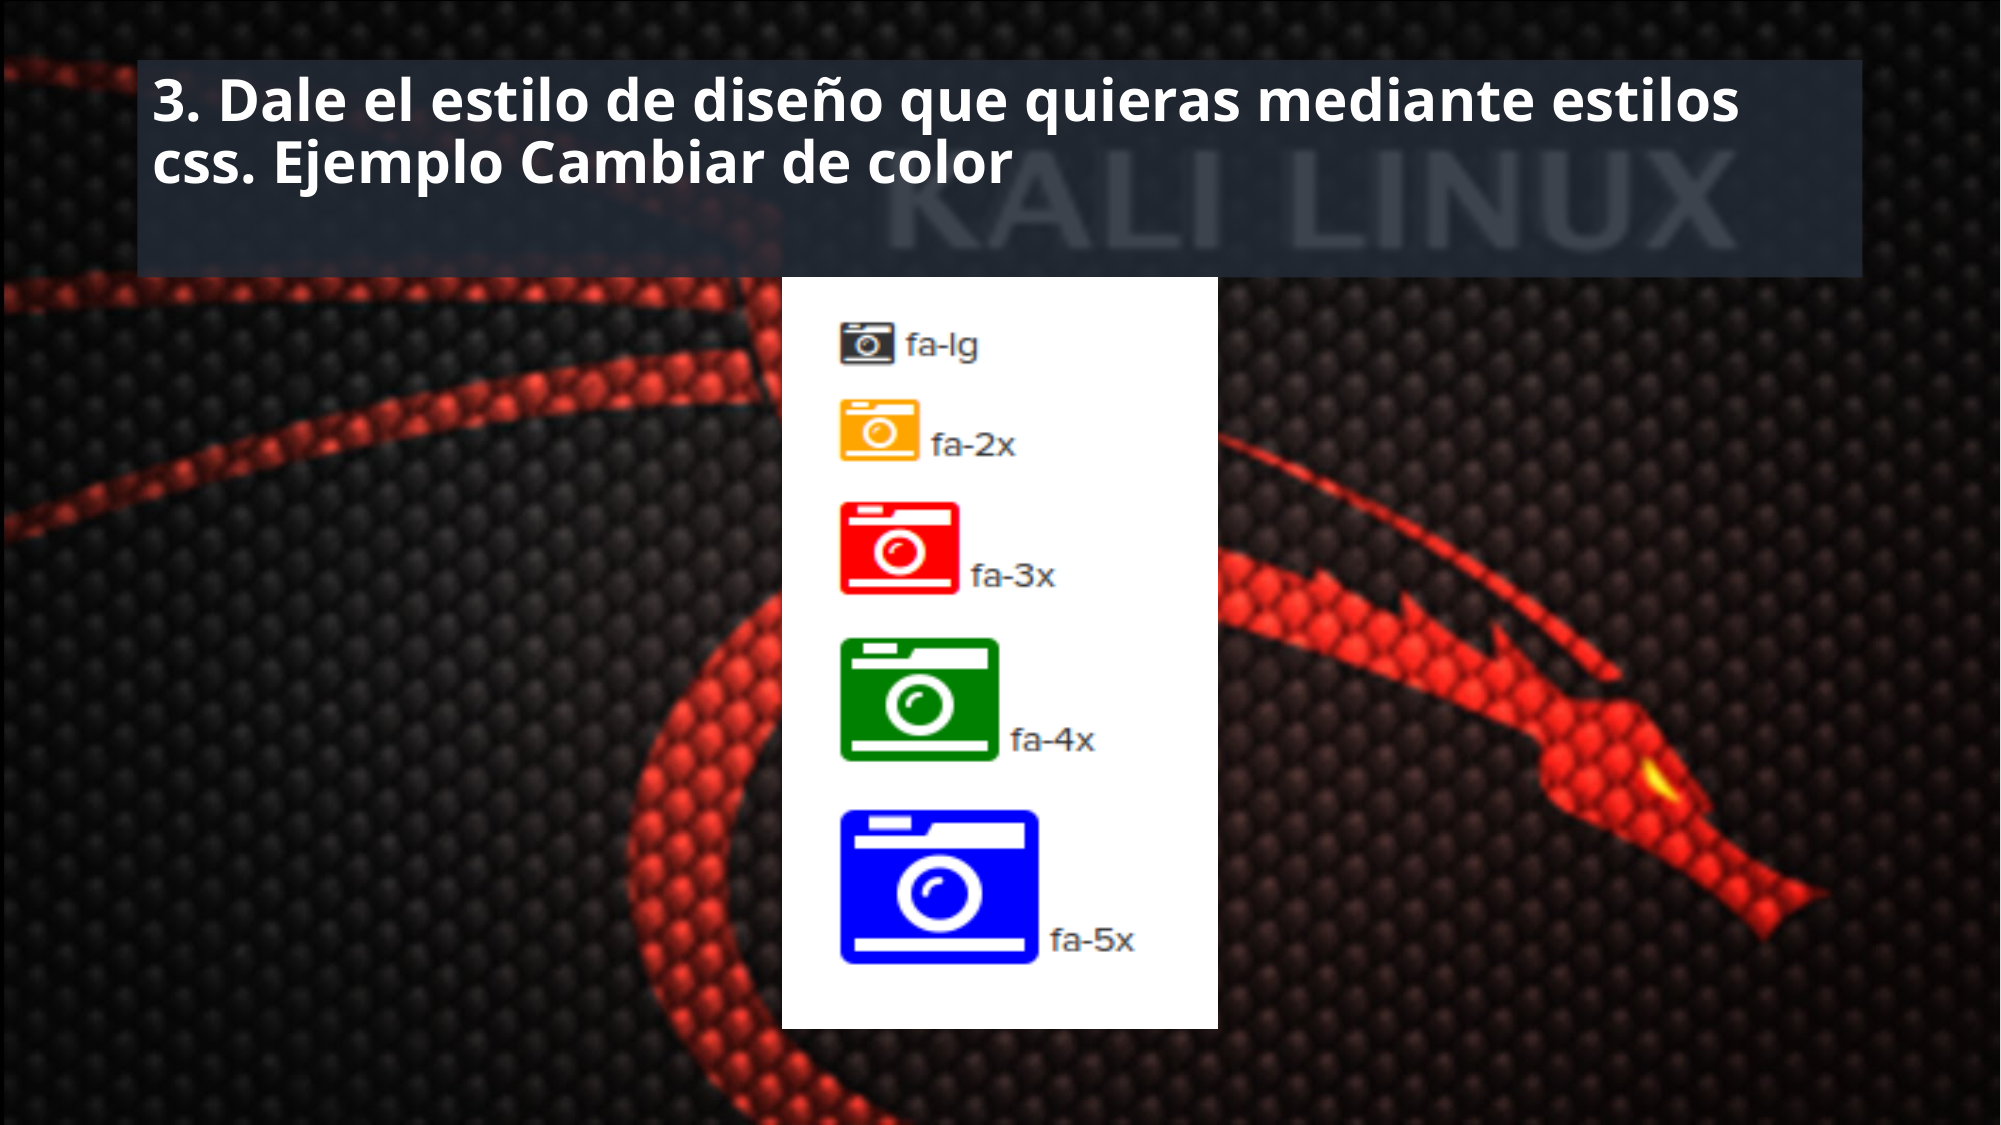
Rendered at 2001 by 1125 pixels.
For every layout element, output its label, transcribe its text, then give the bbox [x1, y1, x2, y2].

title 3. Dale el estilo de diseño que quieras mediante estilos css. Ejemplo Cambiar de color [137, 59, 1863, 278]
picture [0, 0, 2001, 1125]
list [782, 277, 1218, 1030]
